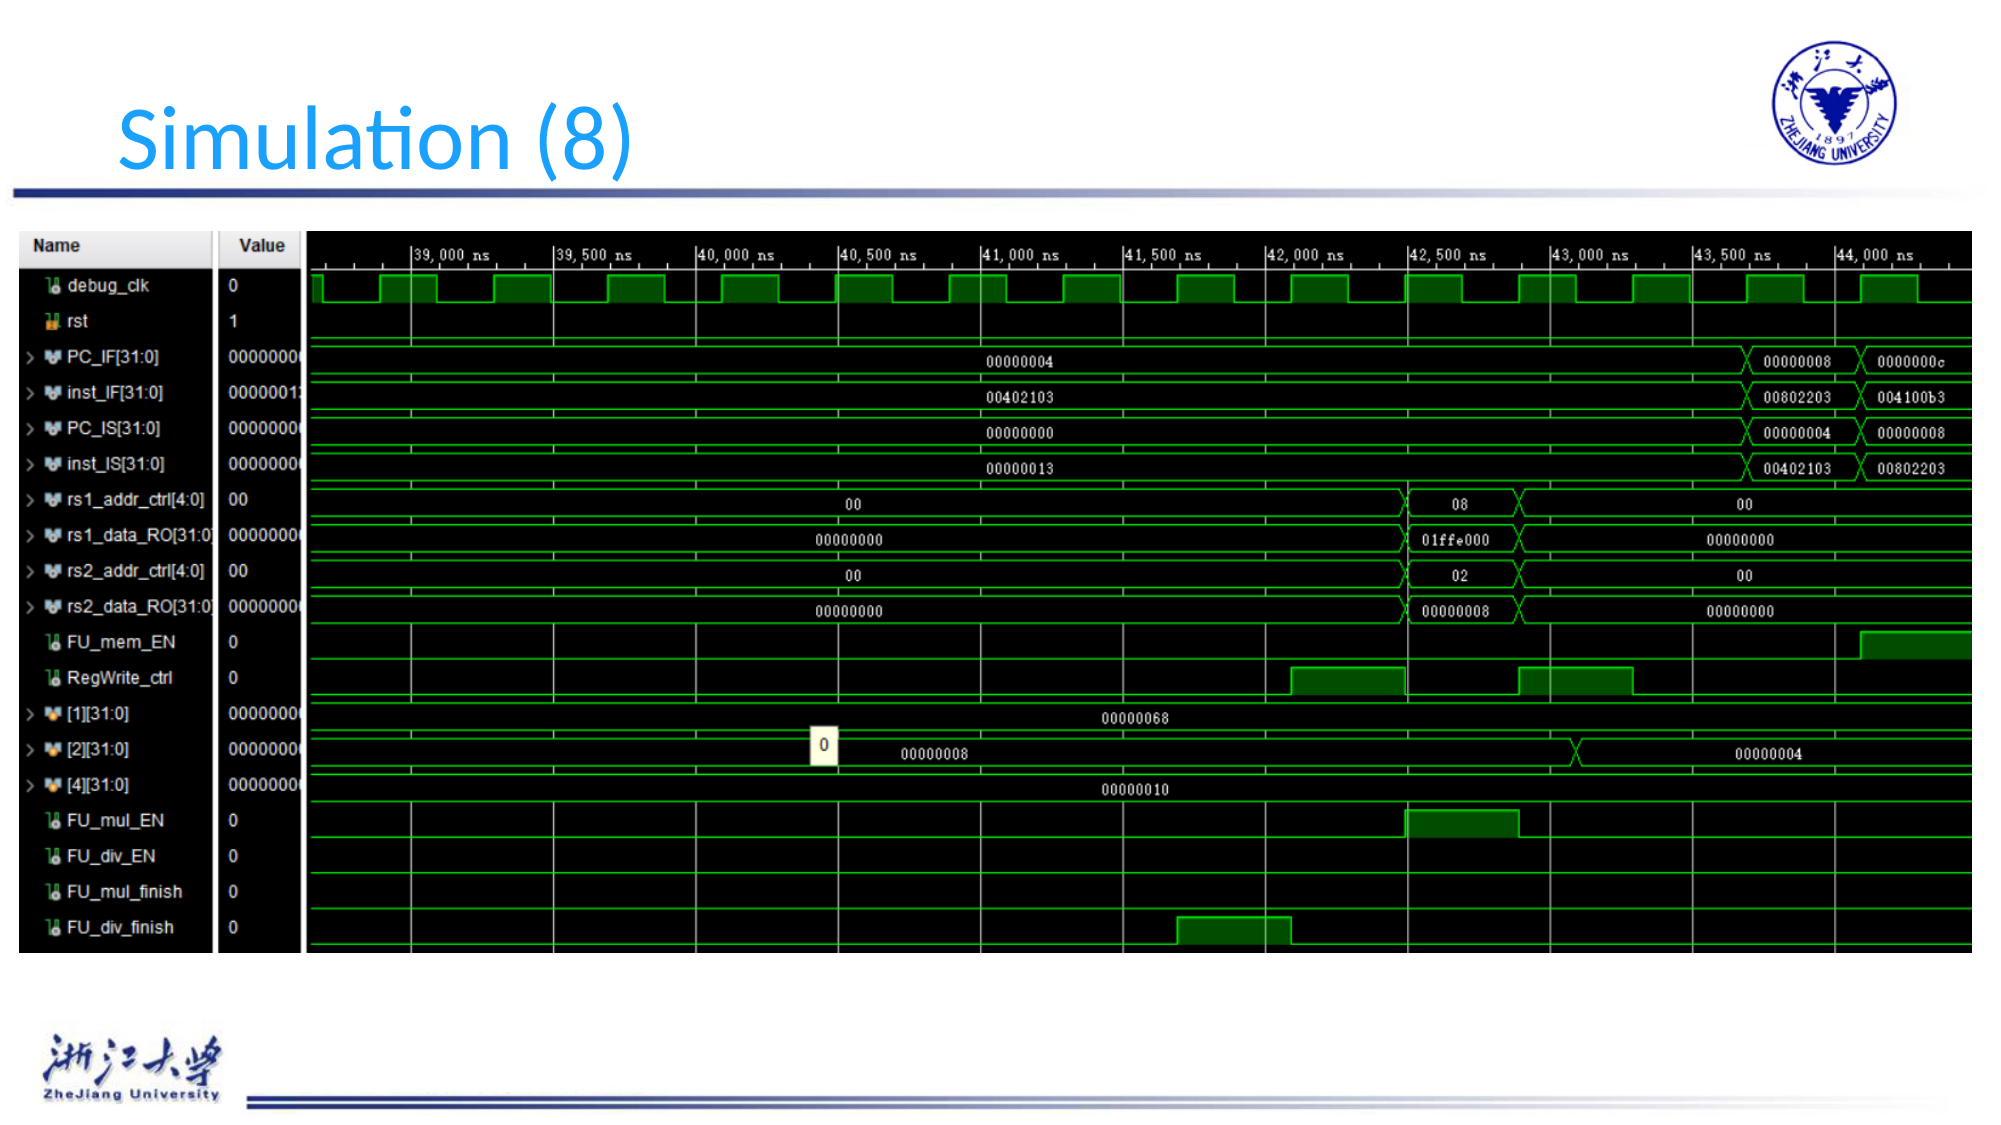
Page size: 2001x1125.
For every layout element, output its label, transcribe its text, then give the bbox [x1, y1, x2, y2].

title Simulation (8) [102, 54, 1635, 212]
picture [0, 0, 2001, 1125]
